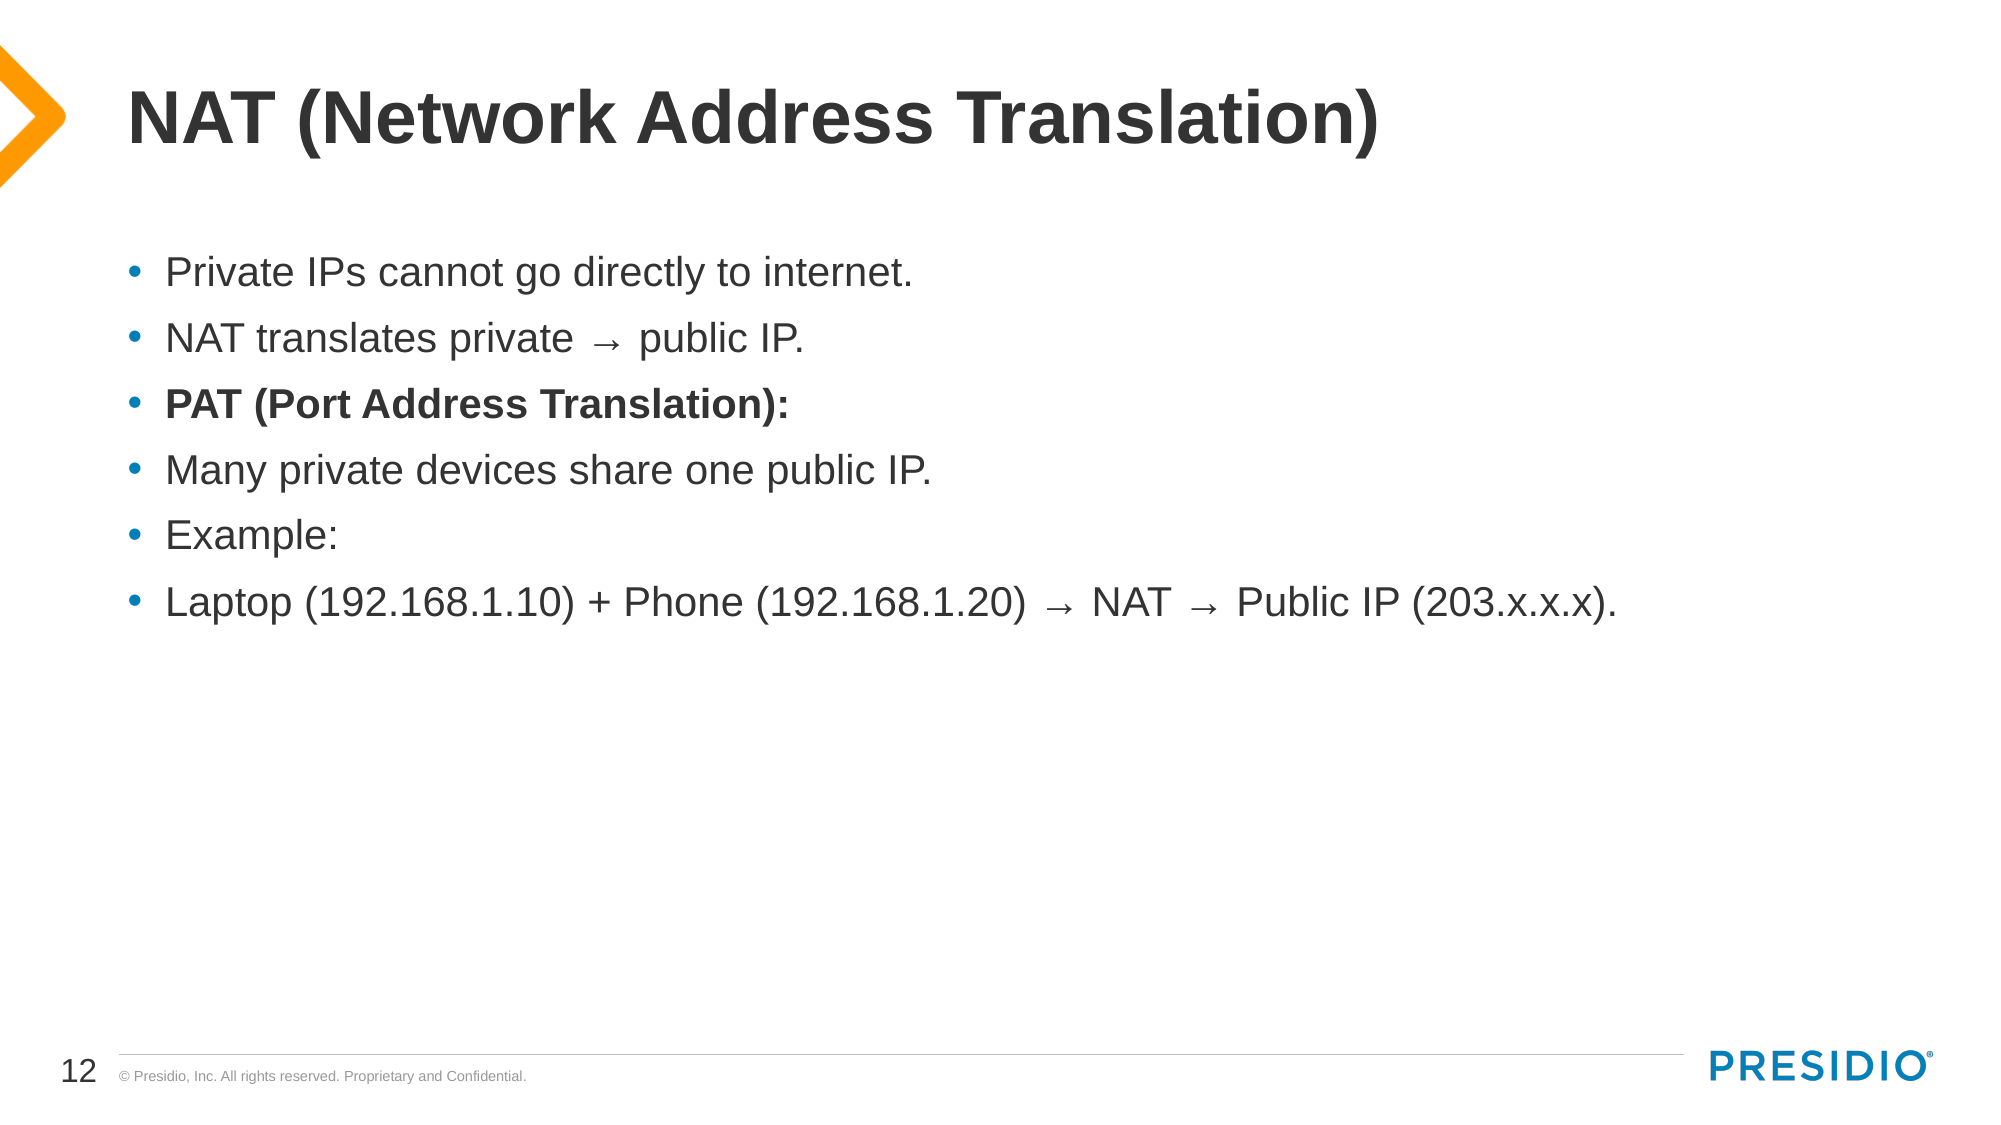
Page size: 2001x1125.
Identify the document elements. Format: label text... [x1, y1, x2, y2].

picture [1706, 1043, 1937, 1088]
slide_number 12 [0, 1039, 113, 1100]
title NAT (Network Address Translation) [112, 39, 1927, 200]
list Private IPs cannot go directly to internet. NAT translates private → public IP. PAT (Port Address Translation): Many private devices share one public IP. Example: Laptop (192.168.1.10) + Phone (192.168.1.20) → NAT → Public IP (203.x.x.x). [112, 243, 1877, 957]
picture [0, 45, 66, 188]
